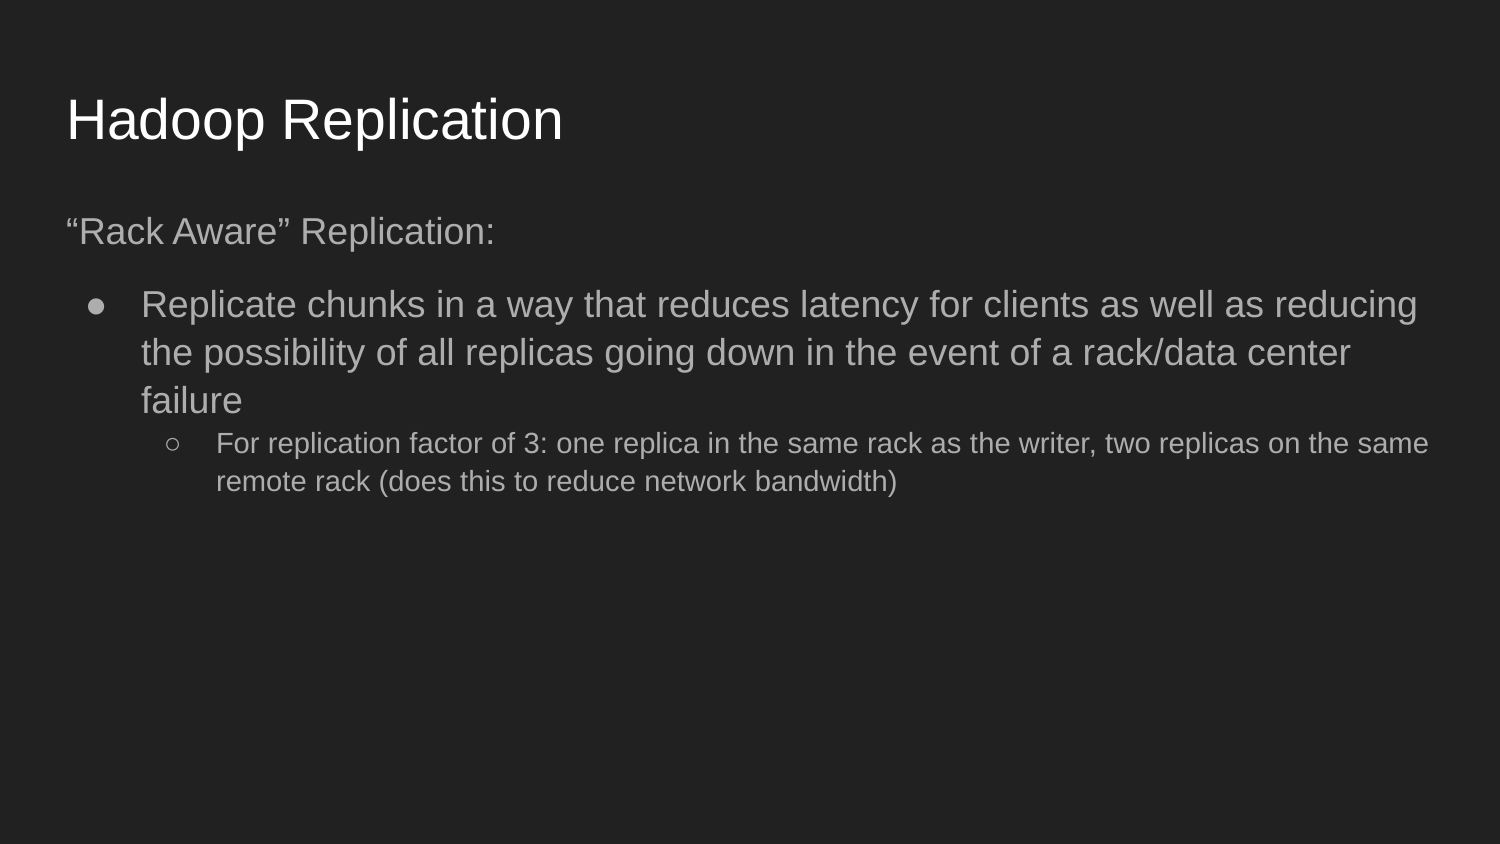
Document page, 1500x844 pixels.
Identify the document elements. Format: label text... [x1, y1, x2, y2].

title Hadoop Replication [51, 72, 1449, 167]
list “Rack Aware” Replication: Replicate chunks in a way that reduces latency for clients as well as reducing the possibility of all replicas going down in the event of a rack/data center failure For replication factor of 3: one replica in the same rack as the writer, two replicas on the same remote rack (does this to reduce network bandwidth) [51, 189, 1449, 750]
